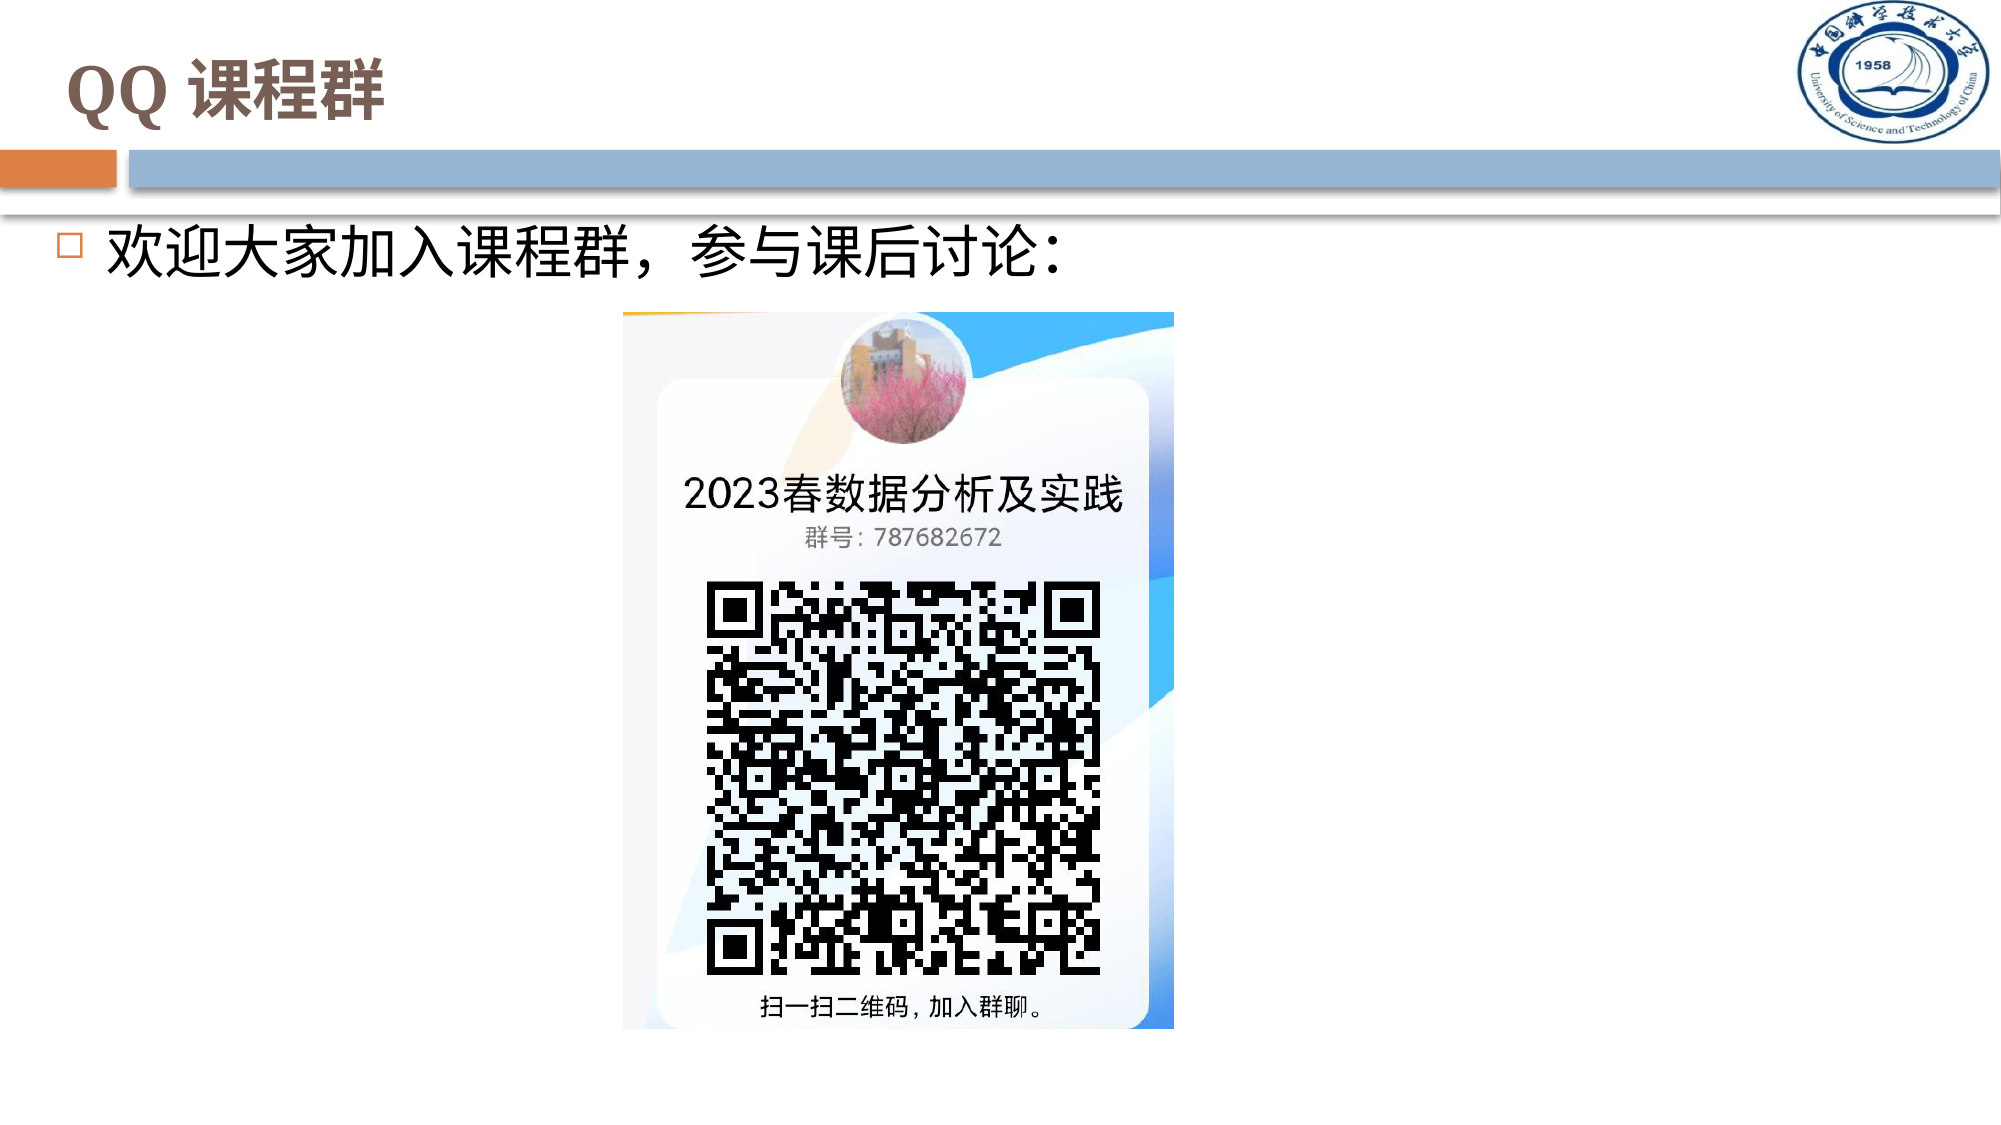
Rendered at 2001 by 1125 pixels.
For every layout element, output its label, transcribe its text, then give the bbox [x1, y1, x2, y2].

title QQ课程群 [50, 37, 1434, 138]
list 欢迎大家加入课程群，参与课后讨论： [39, 208, 1930, 1024]
picture [622, 311, 1174, 1029]
picture [1796, 0, 1990, 144]
